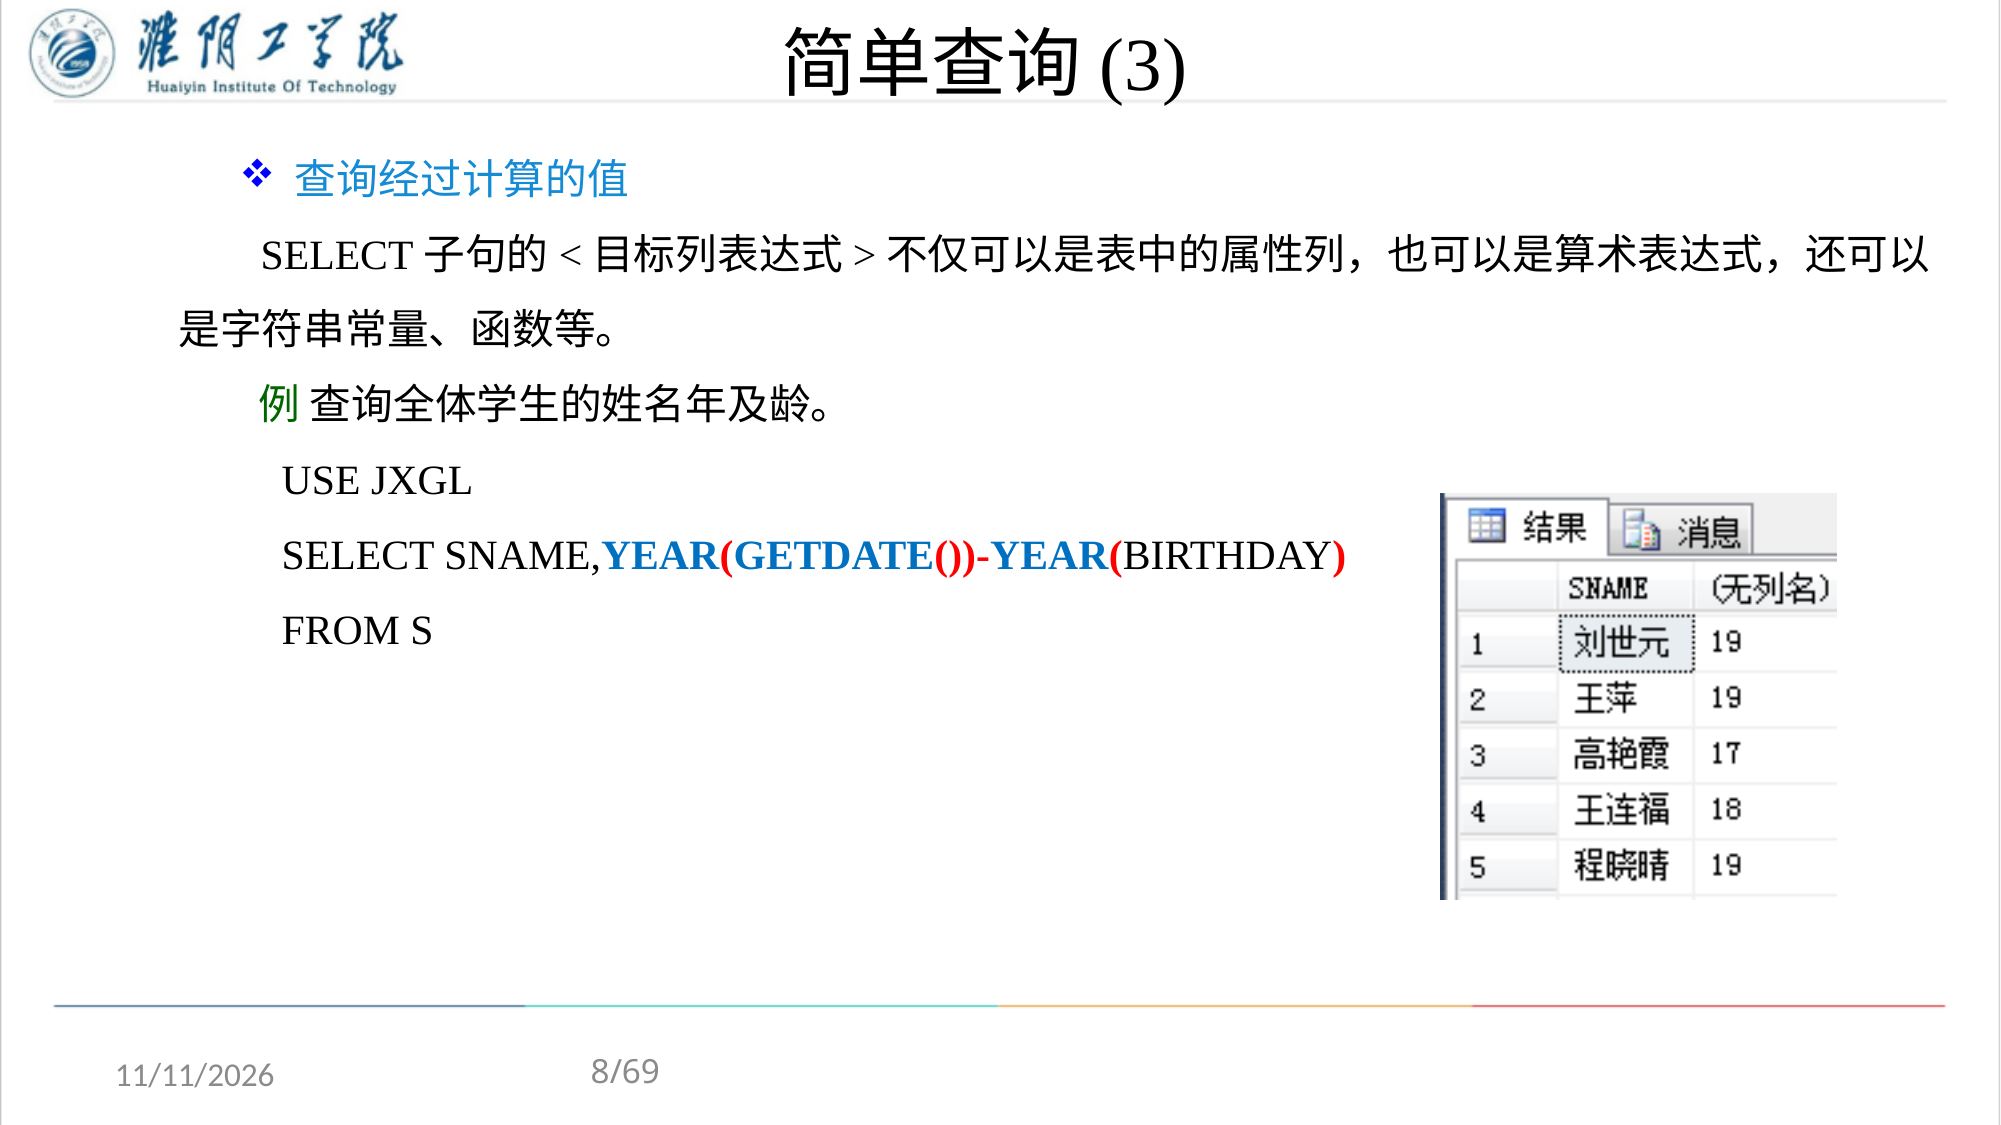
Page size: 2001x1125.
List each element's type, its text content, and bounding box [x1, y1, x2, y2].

slide_number 8/69 [0, 1042, 675, 1103]
title 简单查询(3) [102, 0, 1886, 121]
picture [0, 0, 2001, 1125]
list 查询经过计算的值 SELECT子句的<目标列表达式>不仅可以是表中的属性列，也可以是算术表达式，还可以是字符串常量、函数等。 例 查询全体学生的姓名年及龄。 USE JXGL SELECT SNAME,YEAR(GETDATE())-YEAR(BIRTHDAY) FROM S [163, 120, 1947, 582]
